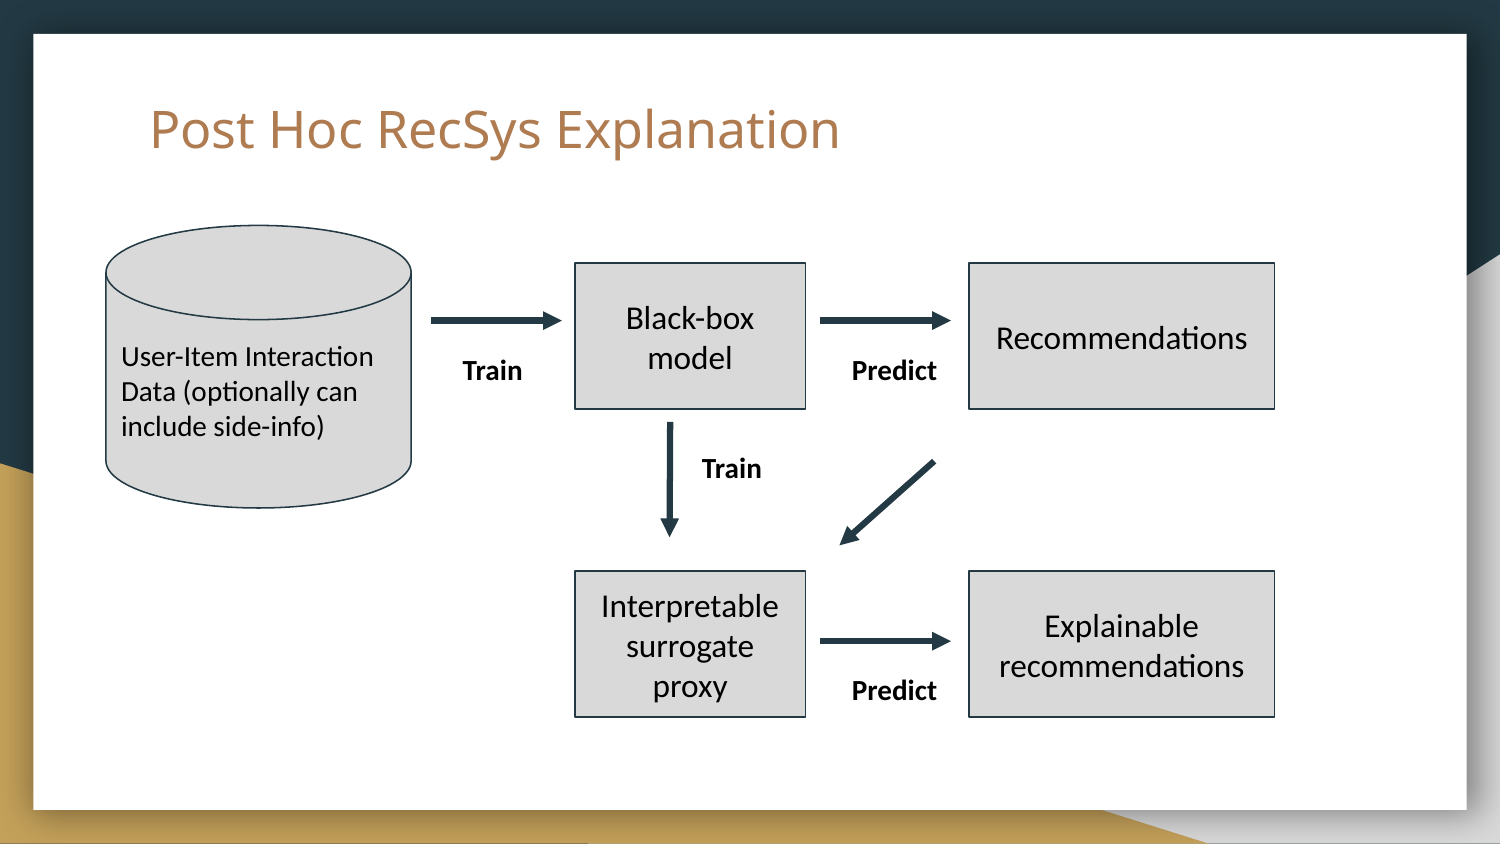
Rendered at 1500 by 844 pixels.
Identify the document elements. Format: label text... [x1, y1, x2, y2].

list [57, 208, 1366, 725]
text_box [839, 460, 935, 546]
text_box Recommendations [969, 263, 1275, 410]
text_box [430, 320, 618, 402]
text_box Black-box model [575, 263, 806, 410]
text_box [819, 320, 1007, 402]
text_box Interpretable surrogate proxy [575, 571, 806, 718]
text_box User-Item Interaction Data (optionally can include side-info) [105, 225, 412, 508]
text_box Train [686, 433, 857, 499]
title Post Hoc RecSys Explanation [134, 72, 1366, 174]
text_box Explainable recommendations [969, 571, 1275, 718]
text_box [819, 640, 1007, 723]
